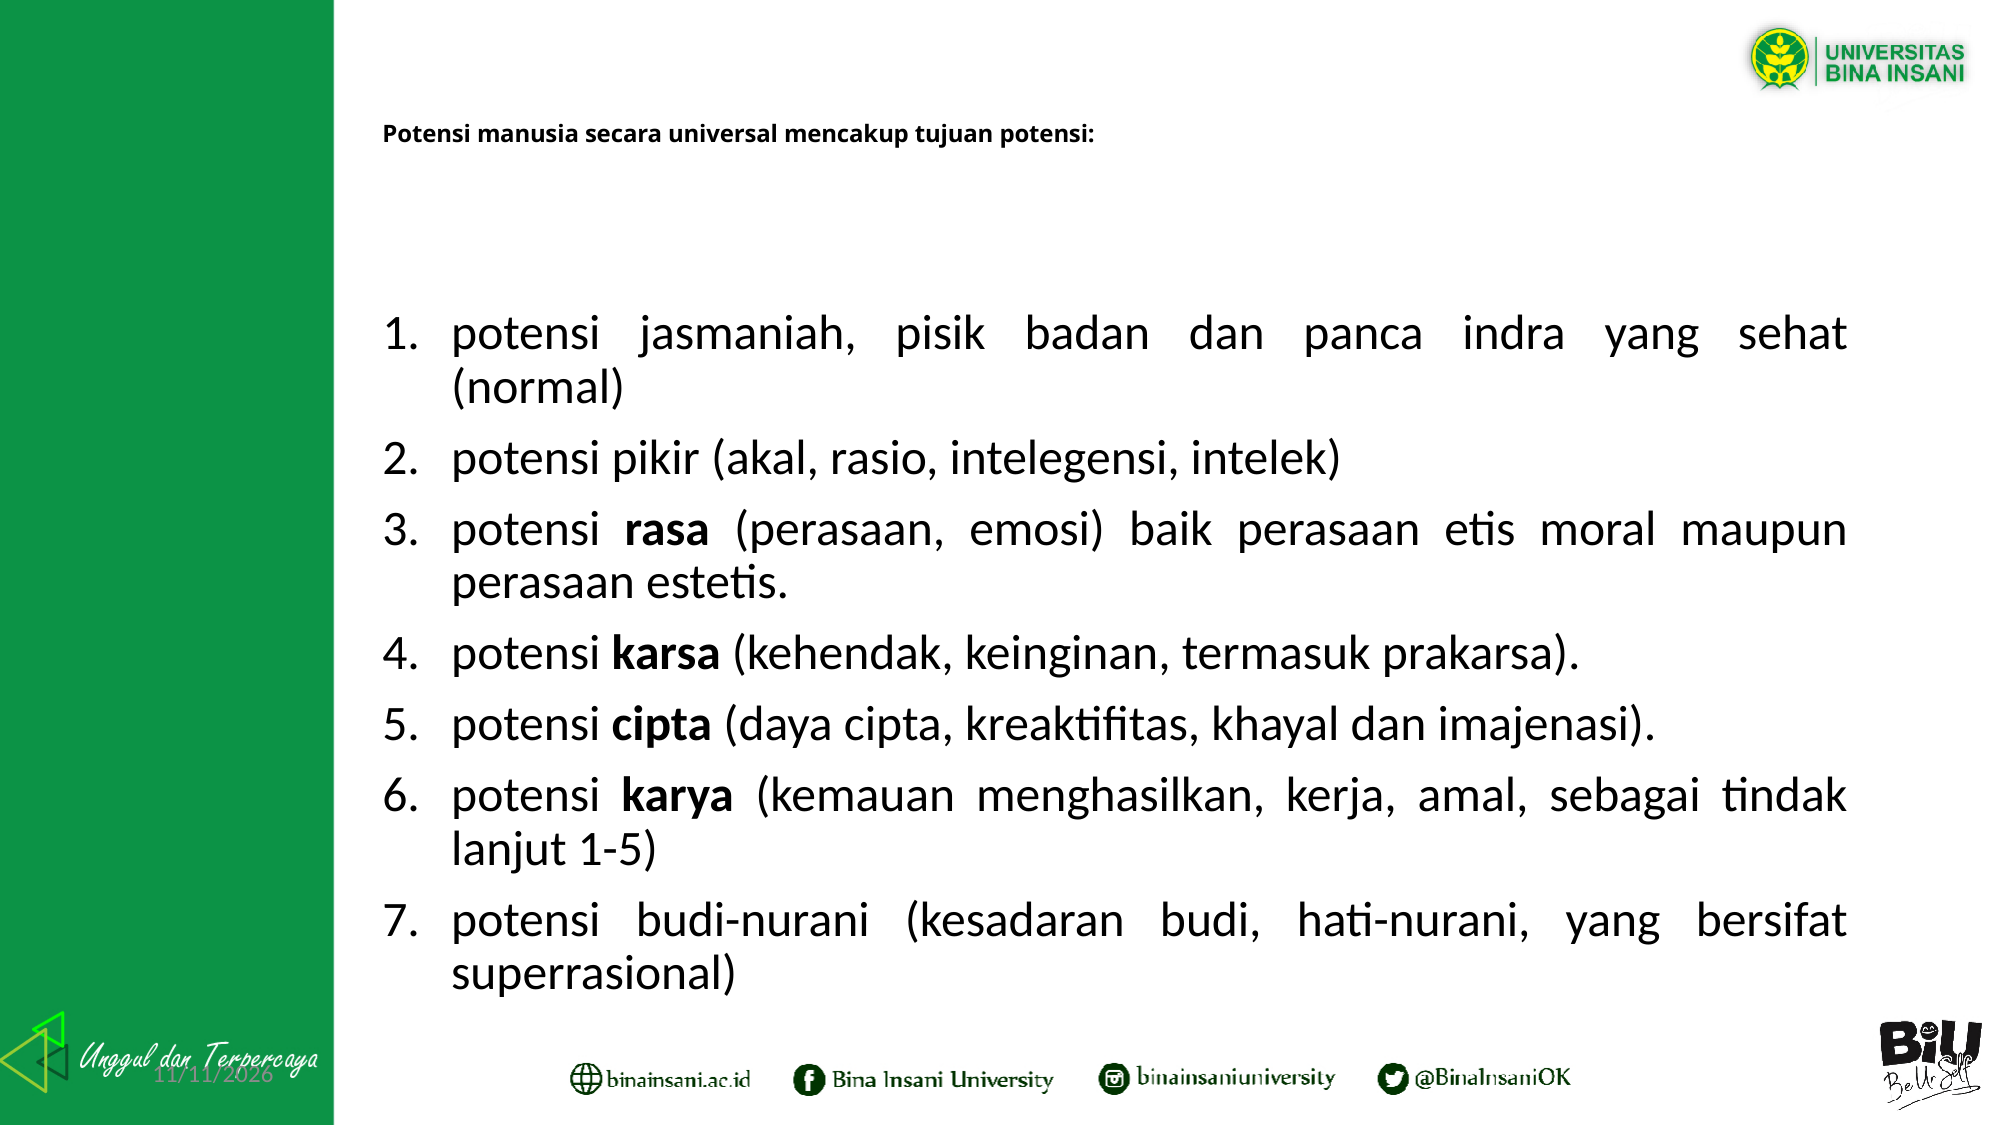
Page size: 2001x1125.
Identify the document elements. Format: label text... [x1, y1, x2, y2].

list potensi jasmaniah, pisik badan dan panca indra yang sehat (normal) potensi pikir (akal, rasio, intelegensi, intelek) potensi rasa (perasaan, emosi) baik perasaan etis moral maupun perasaan estetis. potensi karsa (kehendak, keinginan, termasuk prakarsa). potensi cipta (daya cipta, kreaktifitas, khayal dan imajenasi). potensi karya (kemauan menghasilkan, kerja, amal, sebagai tindak lanjut 1-5) potensi budi-nurani (kesadaran budi, hati-nurani, yang bersifat superrasional) [367, 299, 1863, 1014]
title Potensi manusia secara universal mencakup tujuan potensi: [367, 114, 1765, 184]
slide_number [137, 1042, 588, 1103]
picture [0, 0, 2001, 1125]
